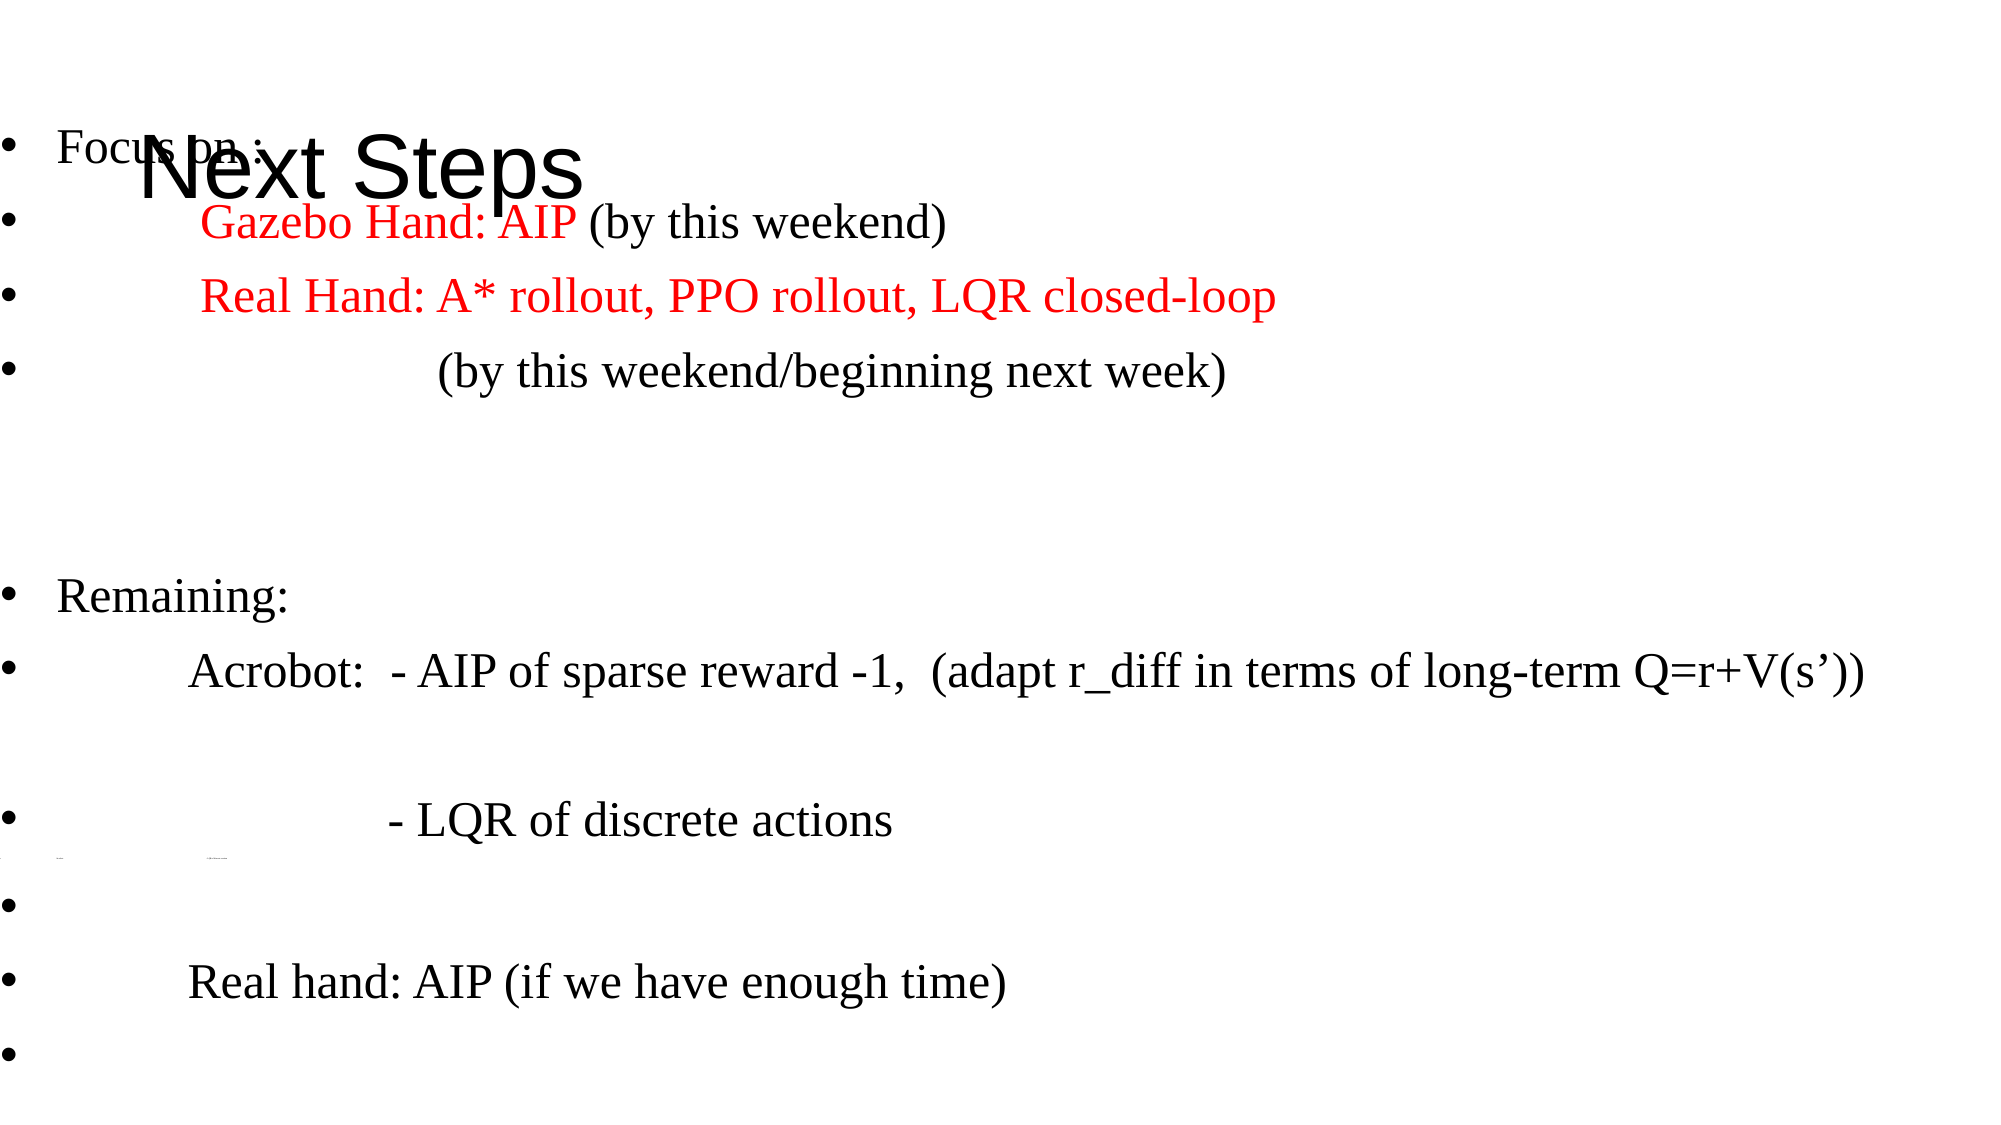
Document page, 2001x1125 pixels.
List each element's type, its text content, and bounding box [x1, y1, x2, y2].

subtitle Focus on : Gazebo Hand: AIP (by this weekend) Real Hand: A* rollout, PPO rollout, LQR closed-loop (by this weekend/beginning next week) Remaining: Acrobot: - AIP of sparse reward -1, (adapt r_diff in terms of long-term Q=r+V(s’)) - LQR of discrete actions Acrobot: - LQR of discrete version Real hand: AIP (if we have enough time) [0, 258, 2000, 1022]
title Next Steps [137, 59, 1863, 258]
